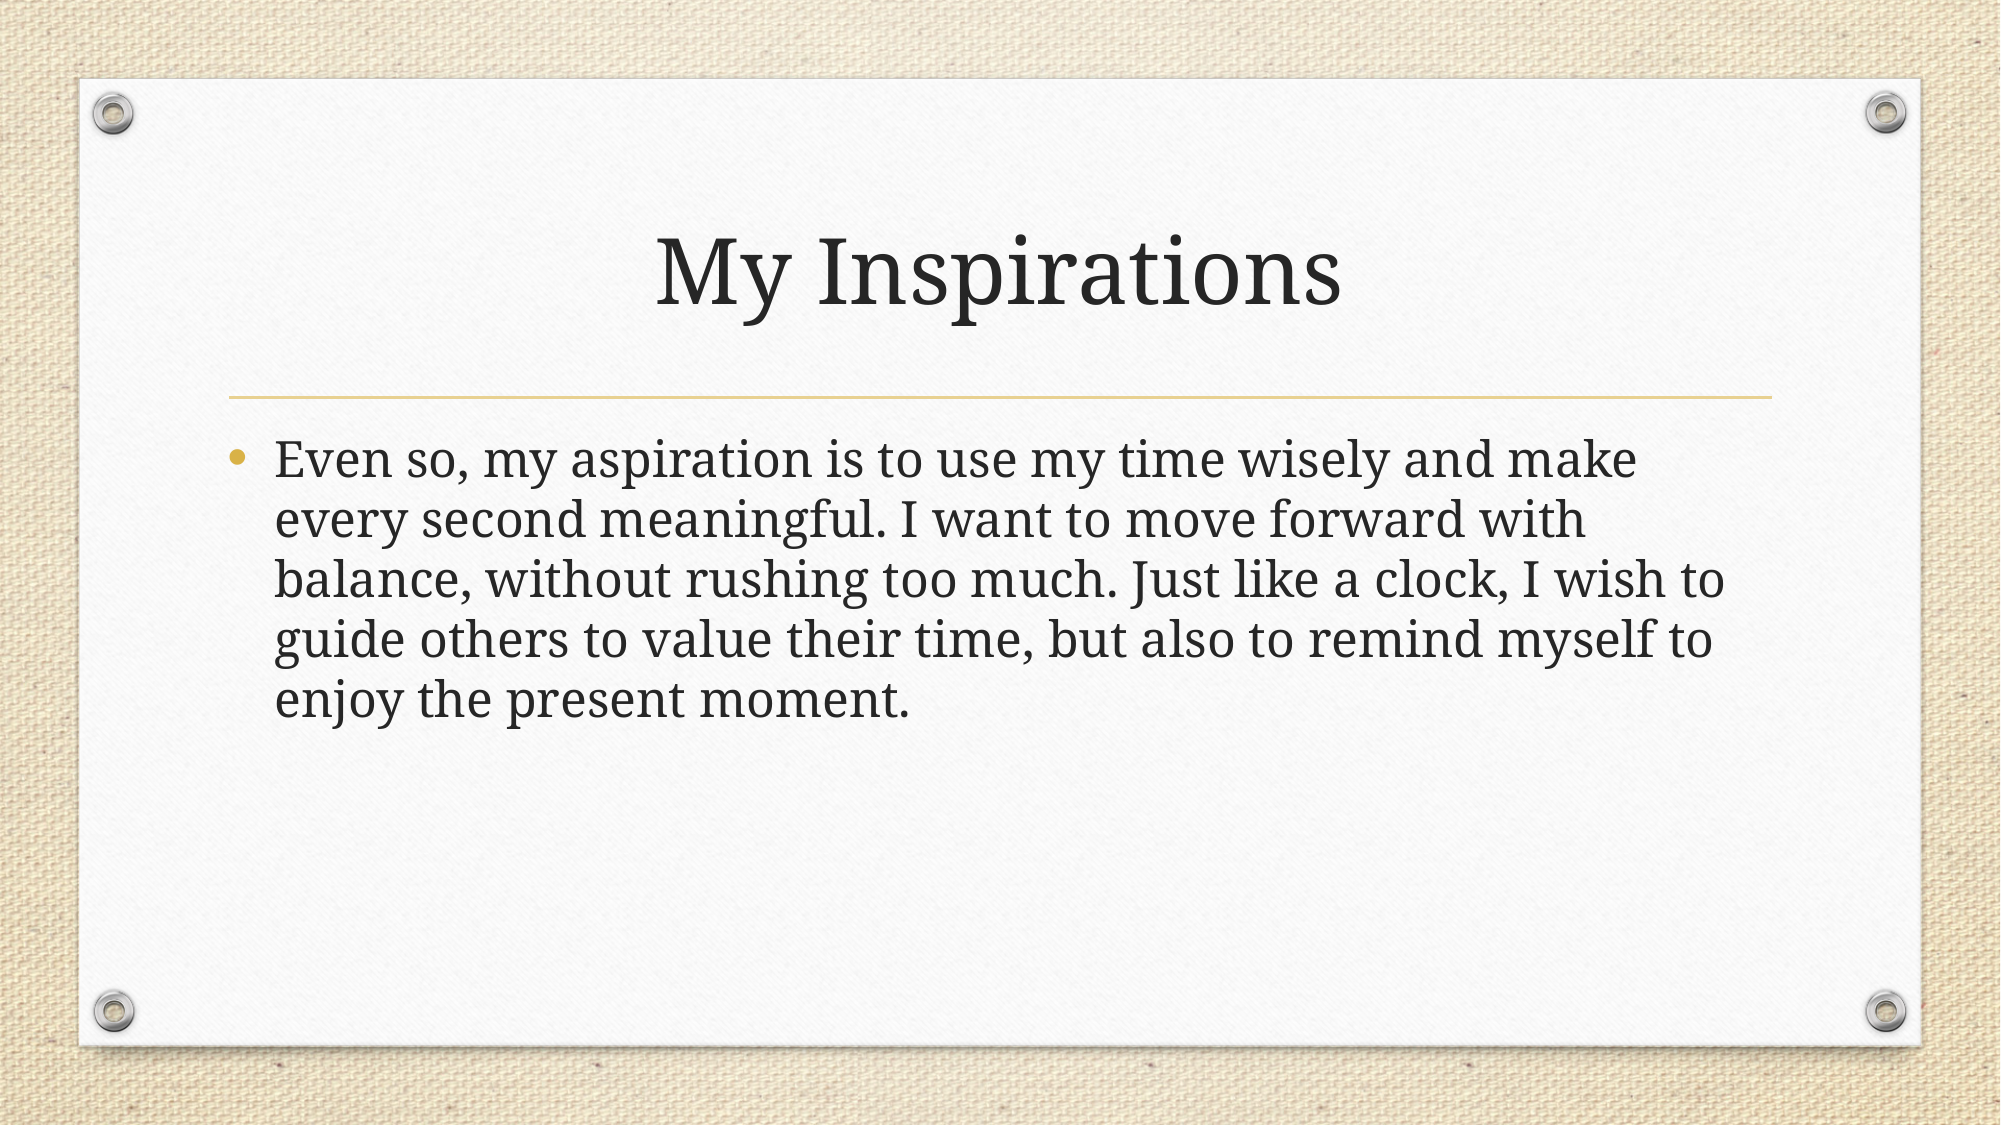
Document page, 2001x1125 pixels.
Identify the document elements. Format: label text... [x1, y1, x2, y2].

list Even so, my aspiration is to use my time wisely and make every second meaningful. I want to move forward with balance, without rushing too much. Just like a clock, I wish to guide others to value their time, but also to remind myself to enjoy the present moment. [212, 419, 1788, 964]
title My Inspirations [212, 161, 1788, 375]
picture [0, 0, 2001, 1125]
